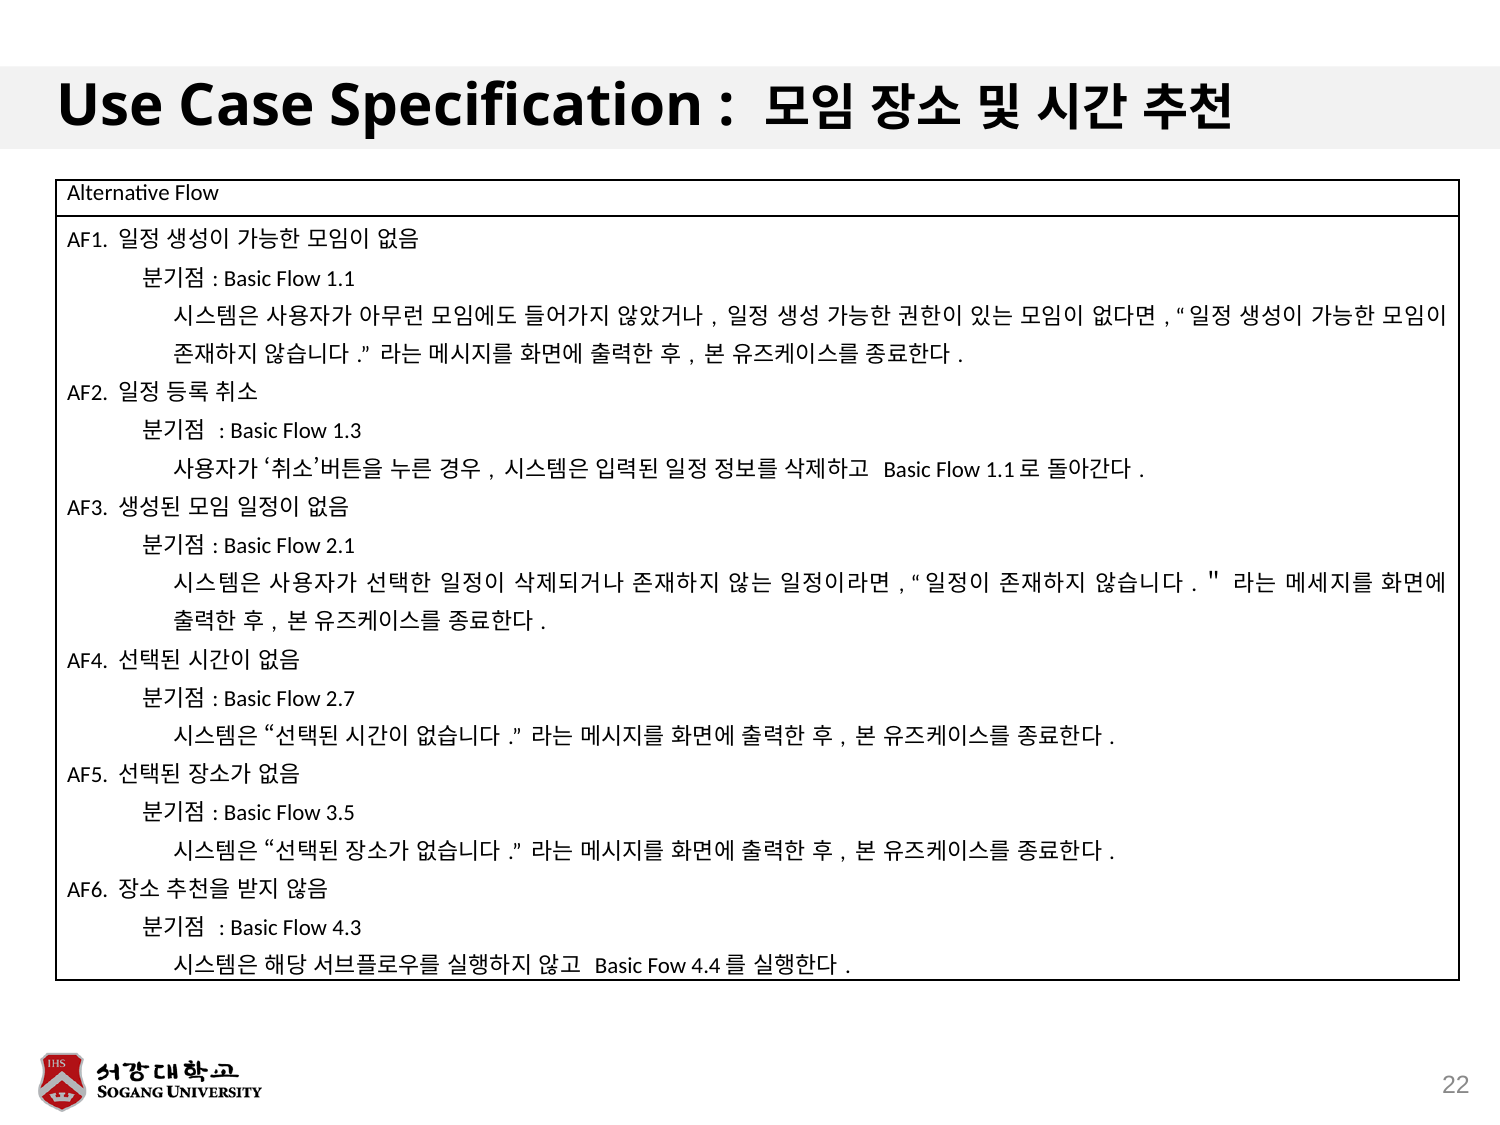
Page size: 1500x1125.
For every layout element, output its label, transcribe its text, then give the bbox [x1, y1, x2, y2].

title Use Case Specification : 모임 장소 및 시간 추천 [41, 64, 1459, 149]
picture [0, 1031, 294, 1125]
table_header Alternative Flow [57, 181, 1458, 215]
table_cell AF1. 일정 생성이 가능한 모임이 없음 분기점: Basic Flow 1.1 시스템은 사용자가 아무런 모임에도 들어가지 않았거나, 일정 생성 가능한 권한이 있는 모임이 없다면, “일정 생성이 가능한 모임이 존재하지 않습니다.” 라는 메시지를 화면에 출력한 후, 본 유즈케이스를 종료한다. AF2. 일정 등록 취소 분기점 : Basic Flow 1.3 사용자가 ‘취소’버튼을 누른 경우, 시스템은 입력된 일정 정보를 삭제하고 Basic Flow 1.1로 돌아간다. AF3. 생성된 모임 일정이 없음 분기점: Basic Flow 2.1 시스템은 사용자가 선택한 일정이 삭제되거나 존재하지 않는 일정이라면, “일정이 존재하지 않습니다.＂ 라는 메세지를 화면에 출력한 후, 본 유즈케이스를 종료한다. AF4. 선택된 시간이 없음 분기점: Basic Flow 2.7 시스템은 “선택된 시간이 없습니다.” 라는 메시지를 화면에 출력한 후, 본 유즈케이스를 종료한다. AF5. 선택된 장소가 없음 분기점: Basic Flow 3.5 시스템은 “선택된 장소가 없습니다.” 라는 메시지를 화면에 출력한 후, 본 유즈케이스를 종료한다. AF6. 장소 추천을 받지 않음 분기점 : Basic Flow 4.3 시스템은 해당 서브플로우를 실행하지 않고 Basic Fow 4.4를 실행한다. [57, 217, 1458, 979]
slide_number 22 [1147, 1053, 1485, 1114]
